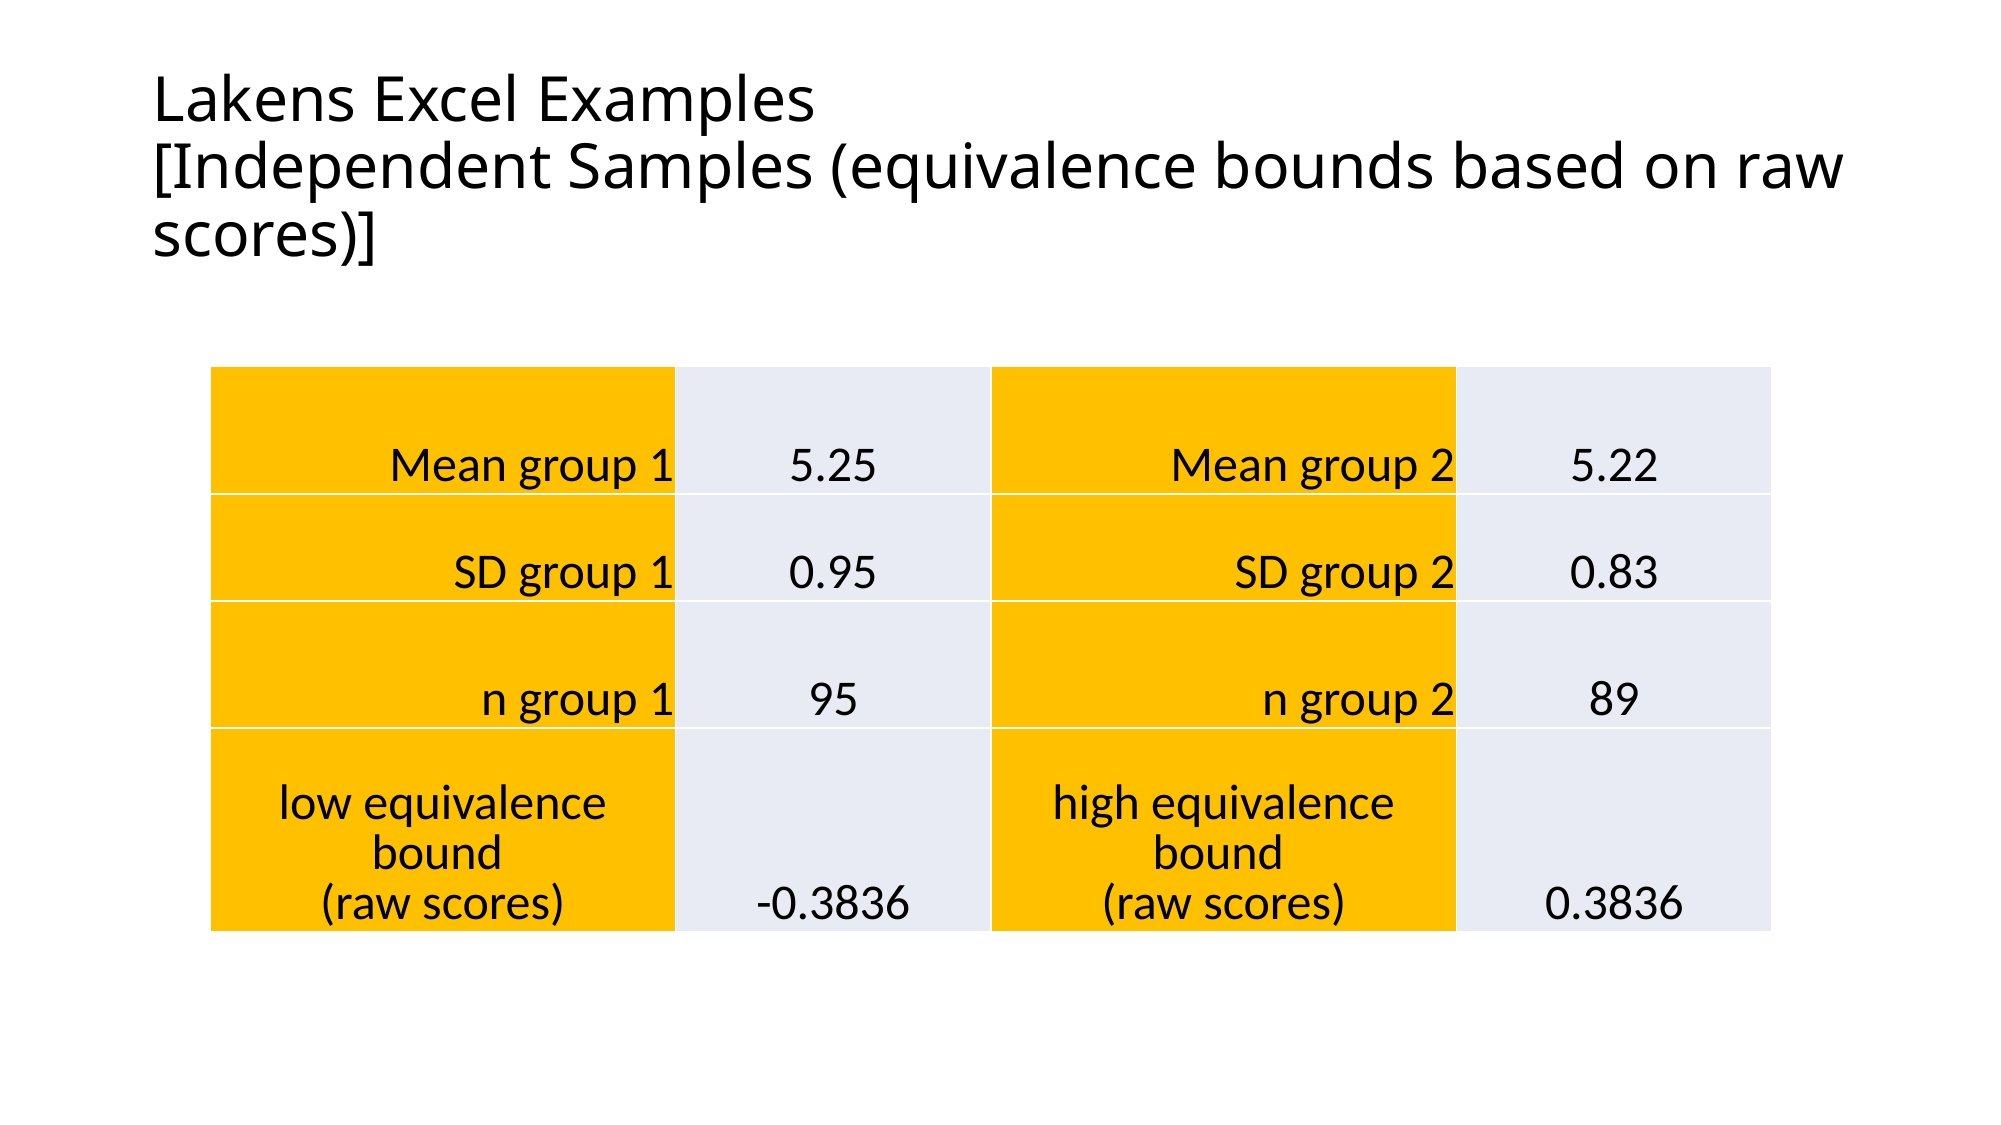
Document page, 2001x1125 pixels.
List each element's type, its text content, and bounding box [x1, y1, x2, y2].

table_cell 95 [676, 602, 990, 727]
table_cell n group 1 [211, 602, 675, 727]
table_cell 0.3836 [1457, 729, 1771, 931]
table_cell SD group 2 [992, 495, 1456, 600]
table_cell n group 2 [992, 602, 1456, 727]
table_cell high equivalence bound (raw scores) [992, 729, 1456, 931]
table_cell 0.95 [676, 495, 990, 600]
table_cell 0.83 [1457, 495, 1771, 600]
table_cell SD group 1 [211, 495, 675, 600]
table_header Mean group 1 [211, 367, 675, 493]
table_cell -0.3836 [676, 729, 990, 931]
table_header 5.22 [1457, 367, 1771, 493]
table_header 5.25 [676, 367, 990, 493]
table_cell low equivalence bound (raw scores) [211, 729, 675, 931]
table_cell 89 [1457, 602, 1771, 727]
table_header Mean group 2 [992, 367, 1456, 493]
title Lakens Excel Examples [Independent Samples (equivalence bounds based on raw scores)] [137, 59, 1863, 278]
